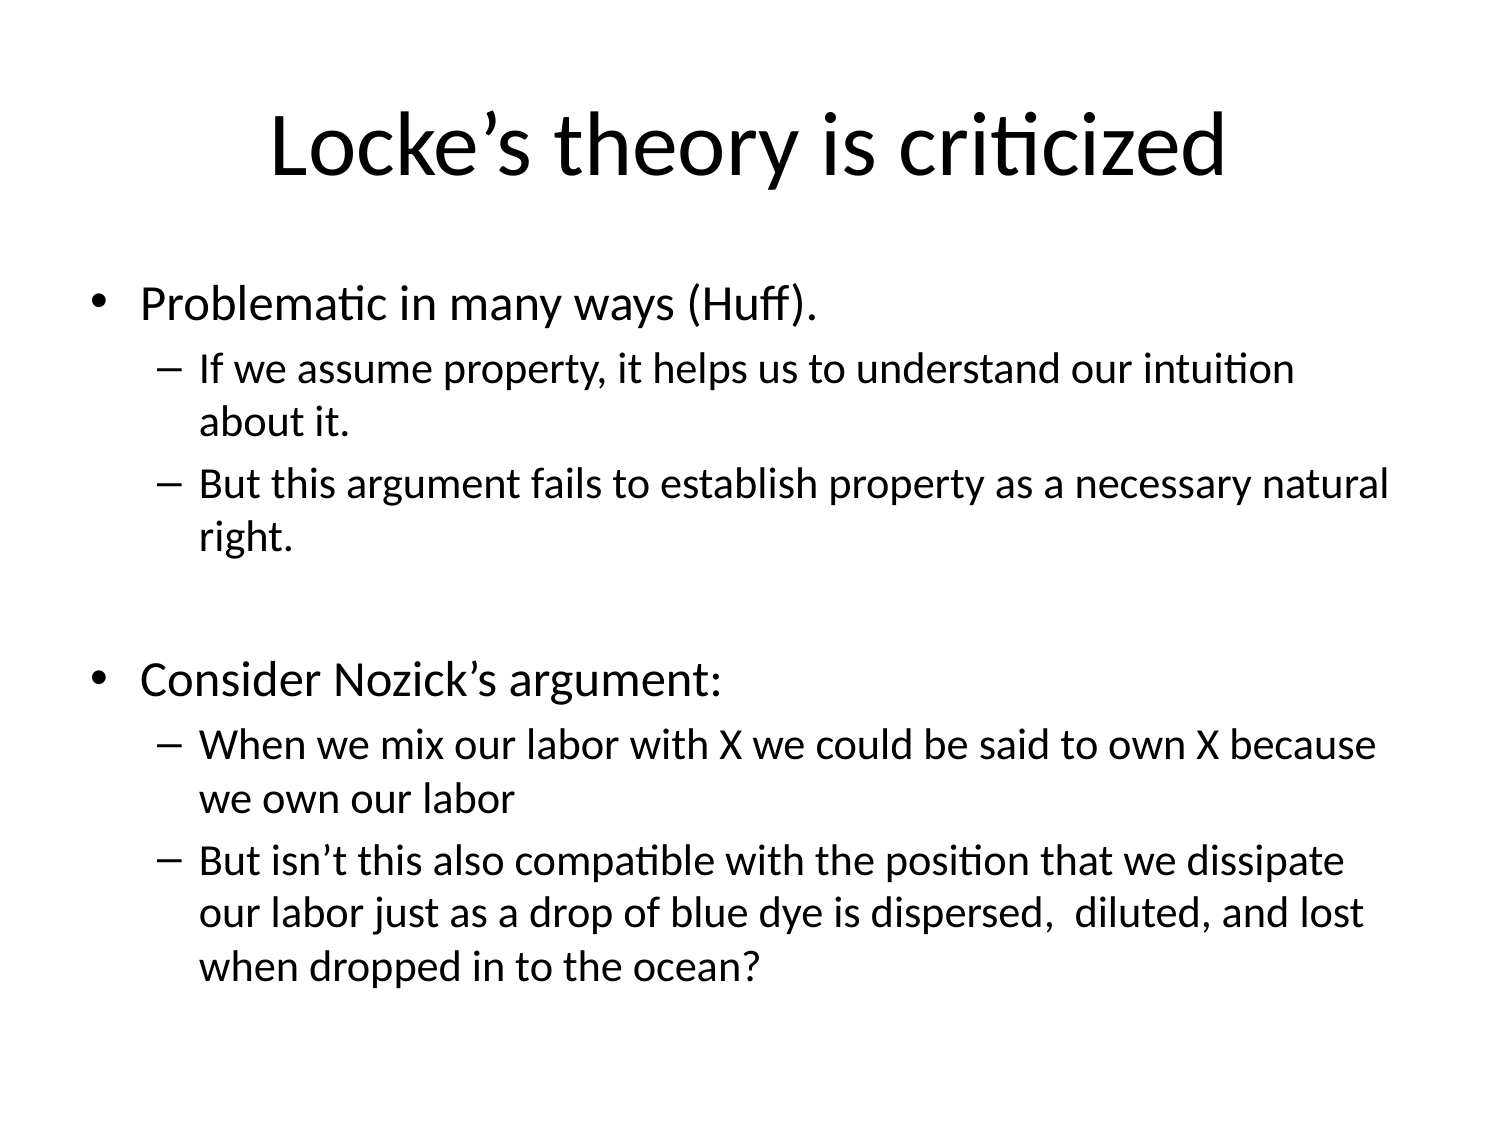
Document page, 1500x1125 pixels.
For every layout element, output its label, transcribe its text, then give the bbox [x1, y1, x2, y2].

title Locke’s theory is criticized [75, 45, 1425, 233]
list Problematic in many ways (Huff). If we assume property, it helps us to understand our intuition about it. But this argument fails to establish property as a necessary natural right. Consider Nozick’s argument: When we mix our labor with X we could be said to own X because we own our labor But isn’t this also compatible with the position that we dissipate our labor just as a drop of blue dye is dispersed, diluted, and lost when dropped in to the ocean? [75, 262, 1425, 1005]
